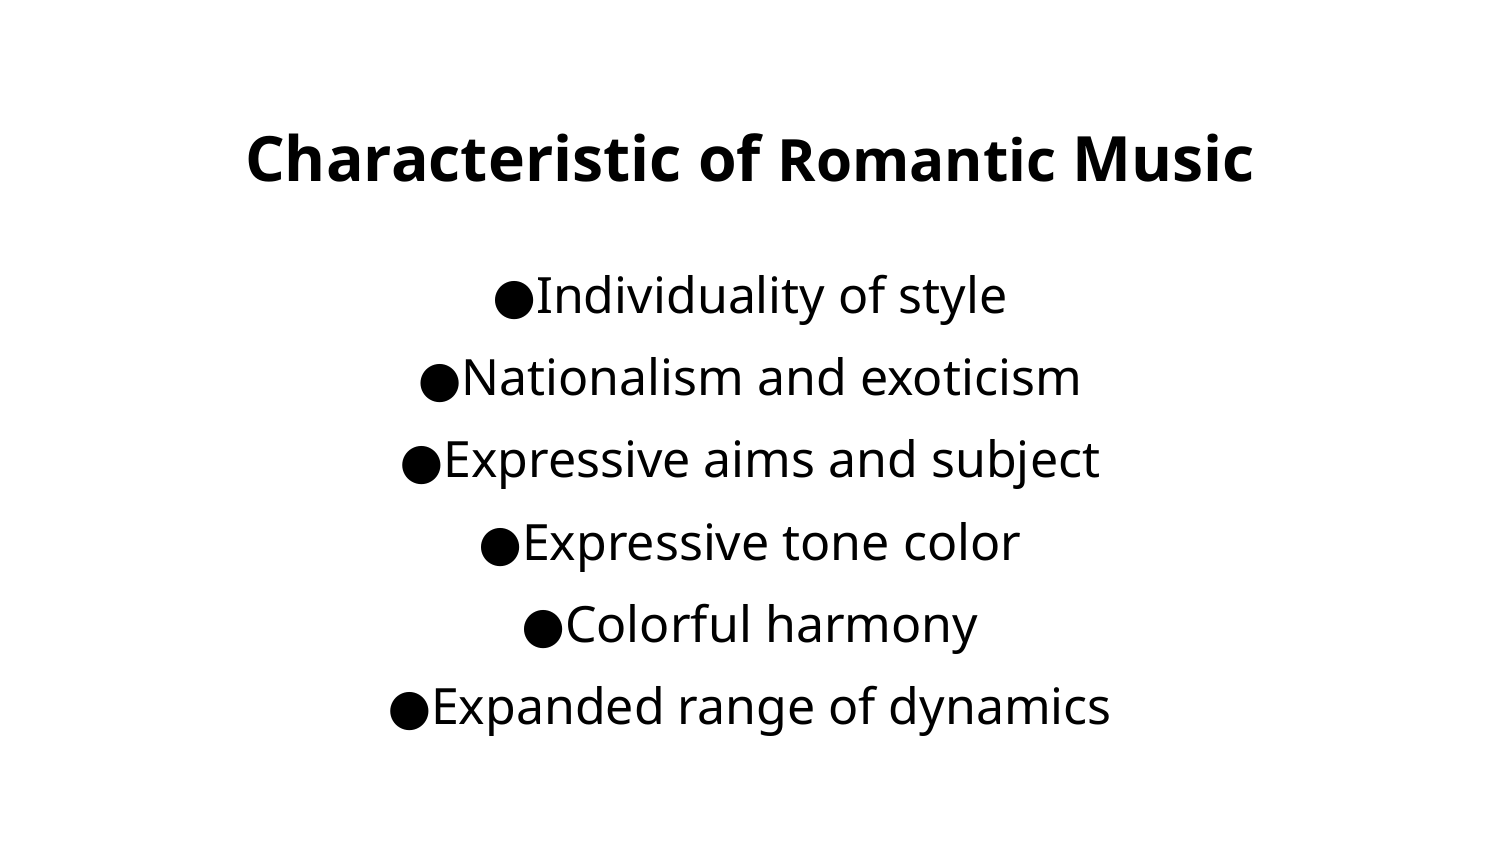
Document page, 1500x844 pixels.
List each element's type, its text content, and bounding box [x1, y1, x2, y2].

list Individuality of style Nationalism and exoticism Expressive aims and subject Expressive tone color Colorful harmony Expanded range of dynamics [131, 263, 1369, 789]
title Characteristic of Romantic Music [131, 56, 1369, 203]
